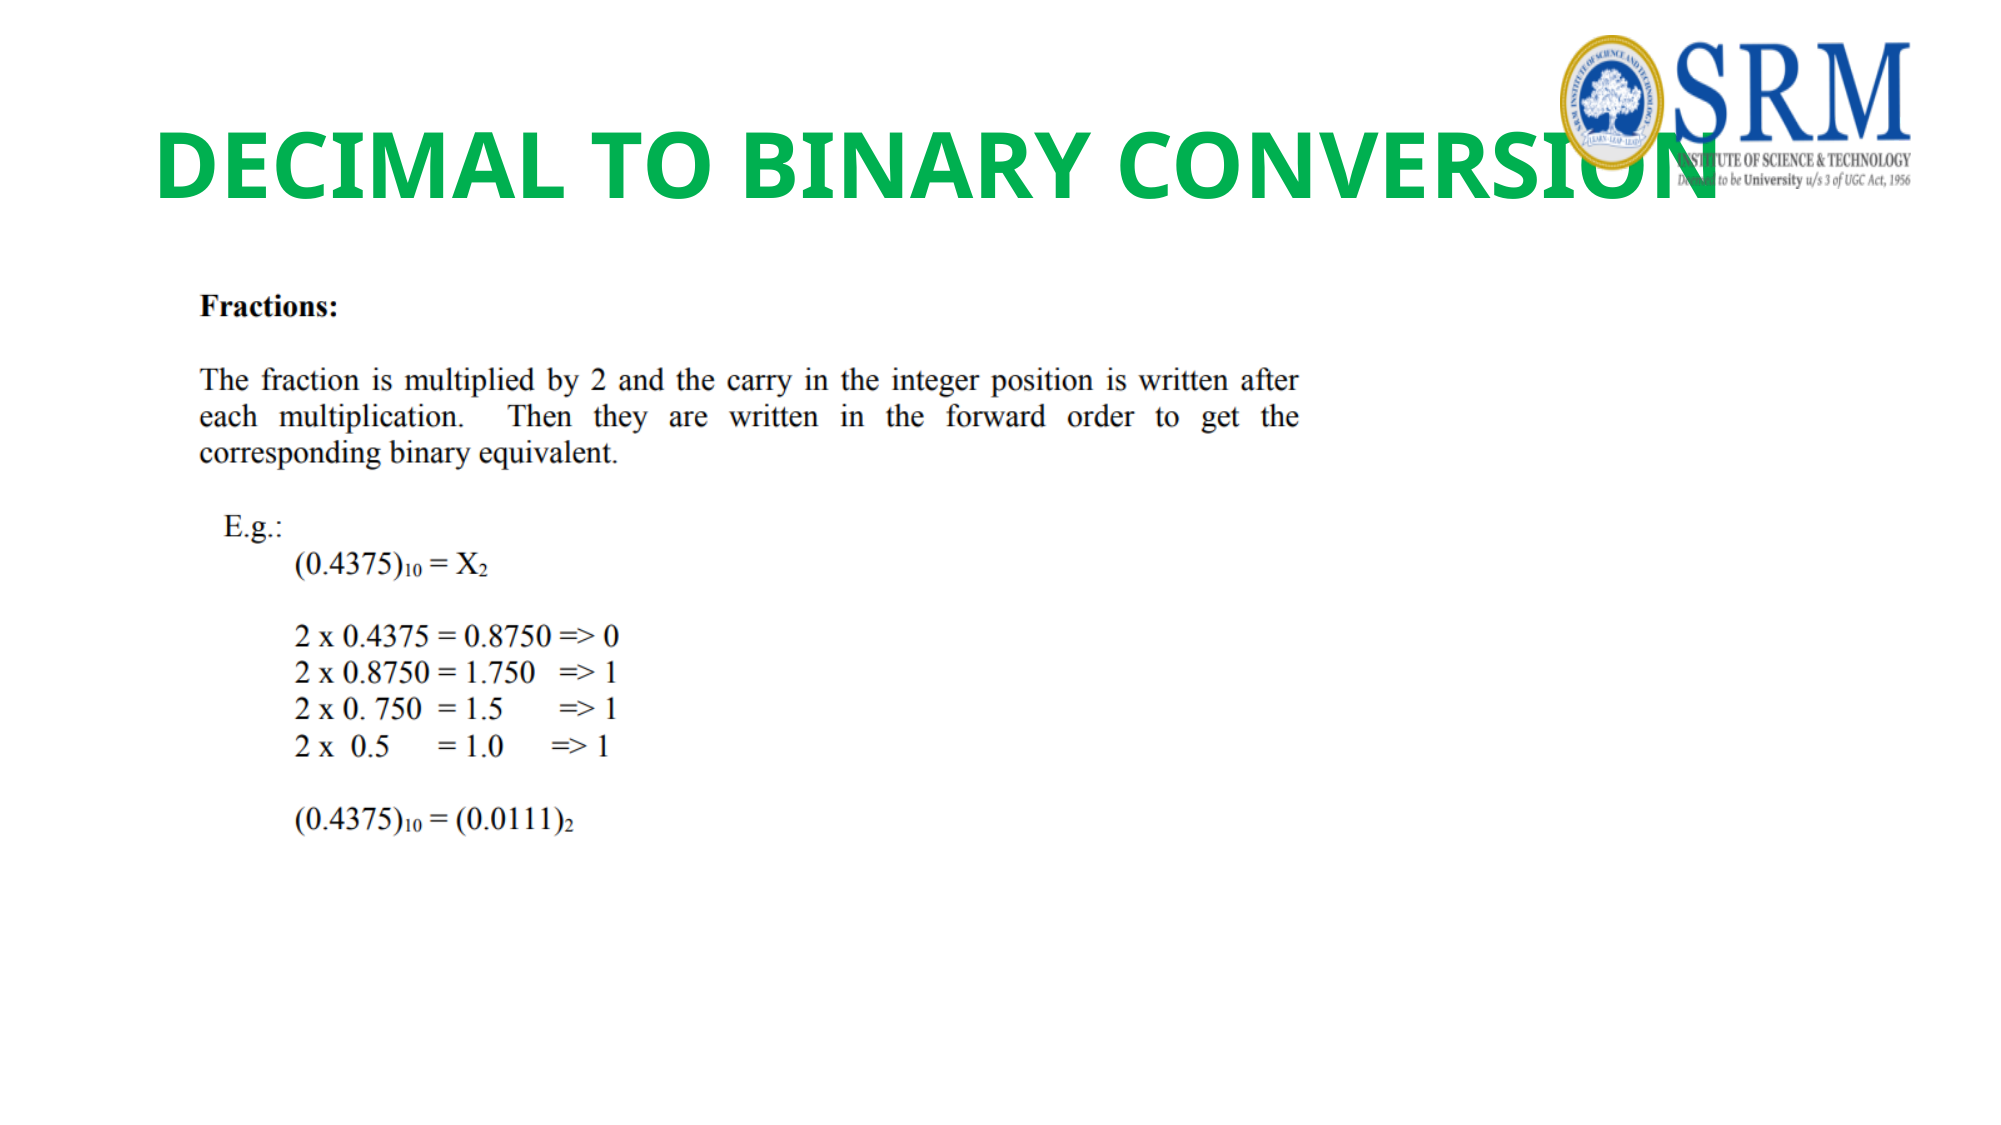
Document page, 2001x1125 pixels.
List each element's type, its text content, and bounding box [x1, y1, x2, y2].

title DECIMAL TO BINARY CONVERSION [137, 59, 1863, 278]
picture [1560, 35, 1911, 189]
picture [161, 280, 1422, 893]
